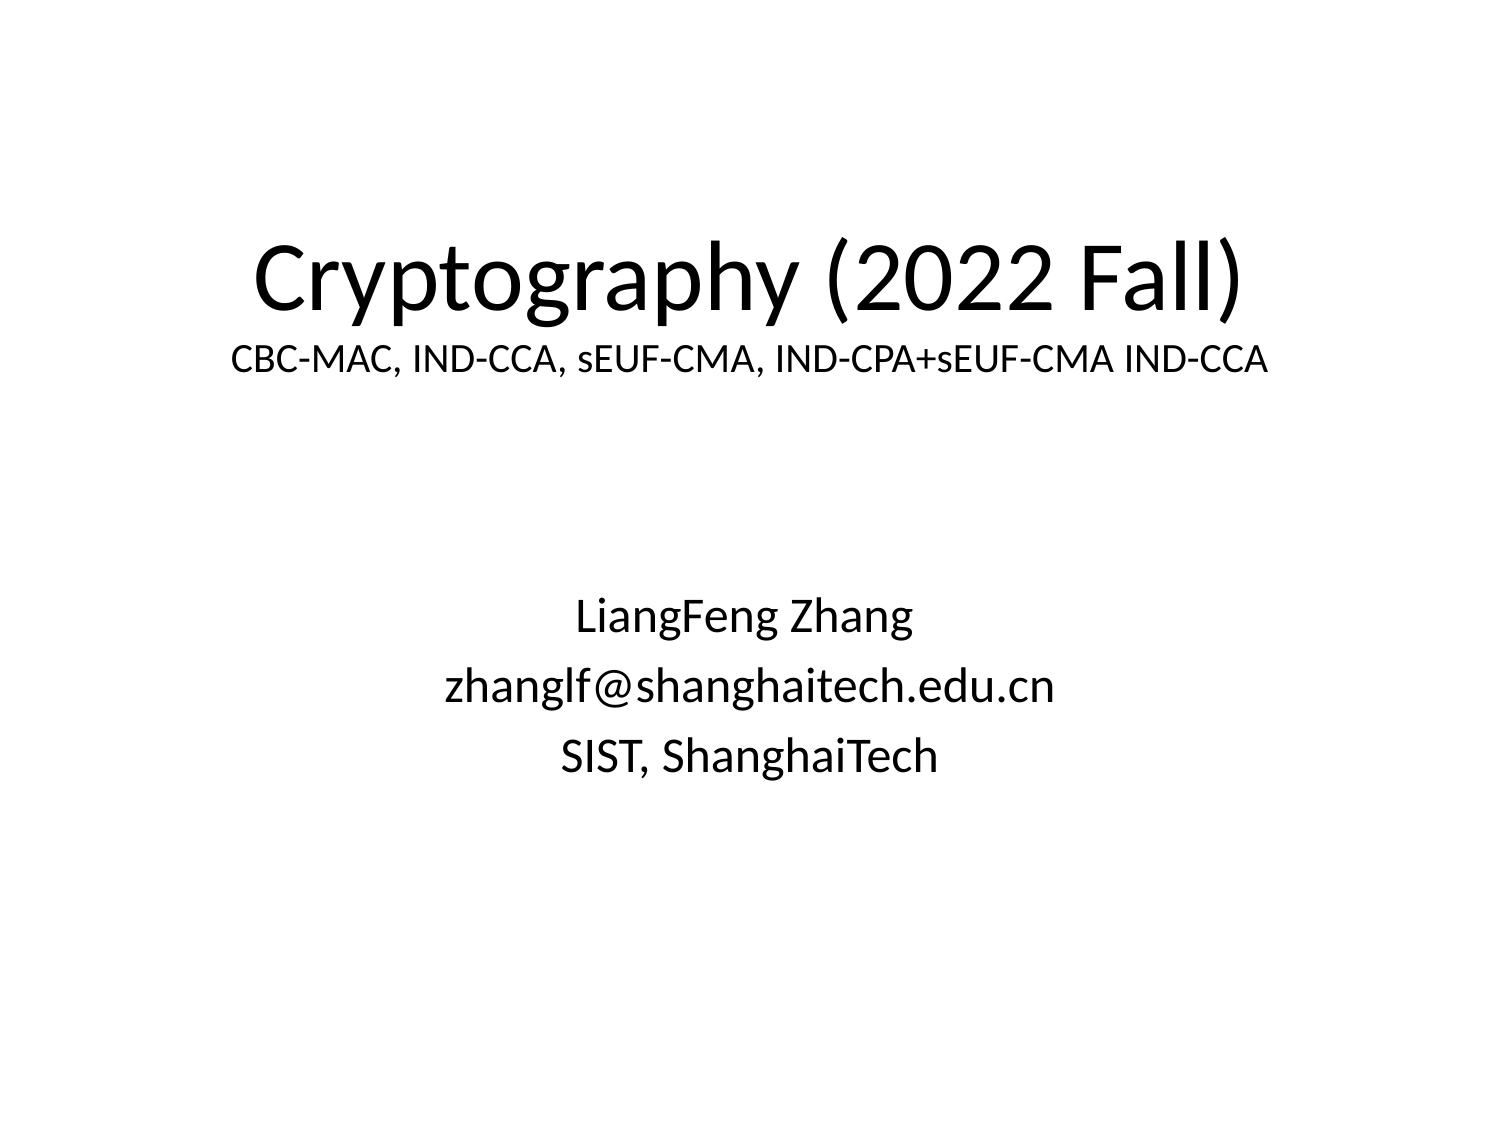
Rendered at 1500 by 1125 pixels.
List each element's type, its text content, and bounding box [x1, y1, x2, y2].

subtitle LiangFeng Zhang zhanglf@shanghaitech.edu.cn SIST, ShanghaiTech [0, 575, 1500, 788]
